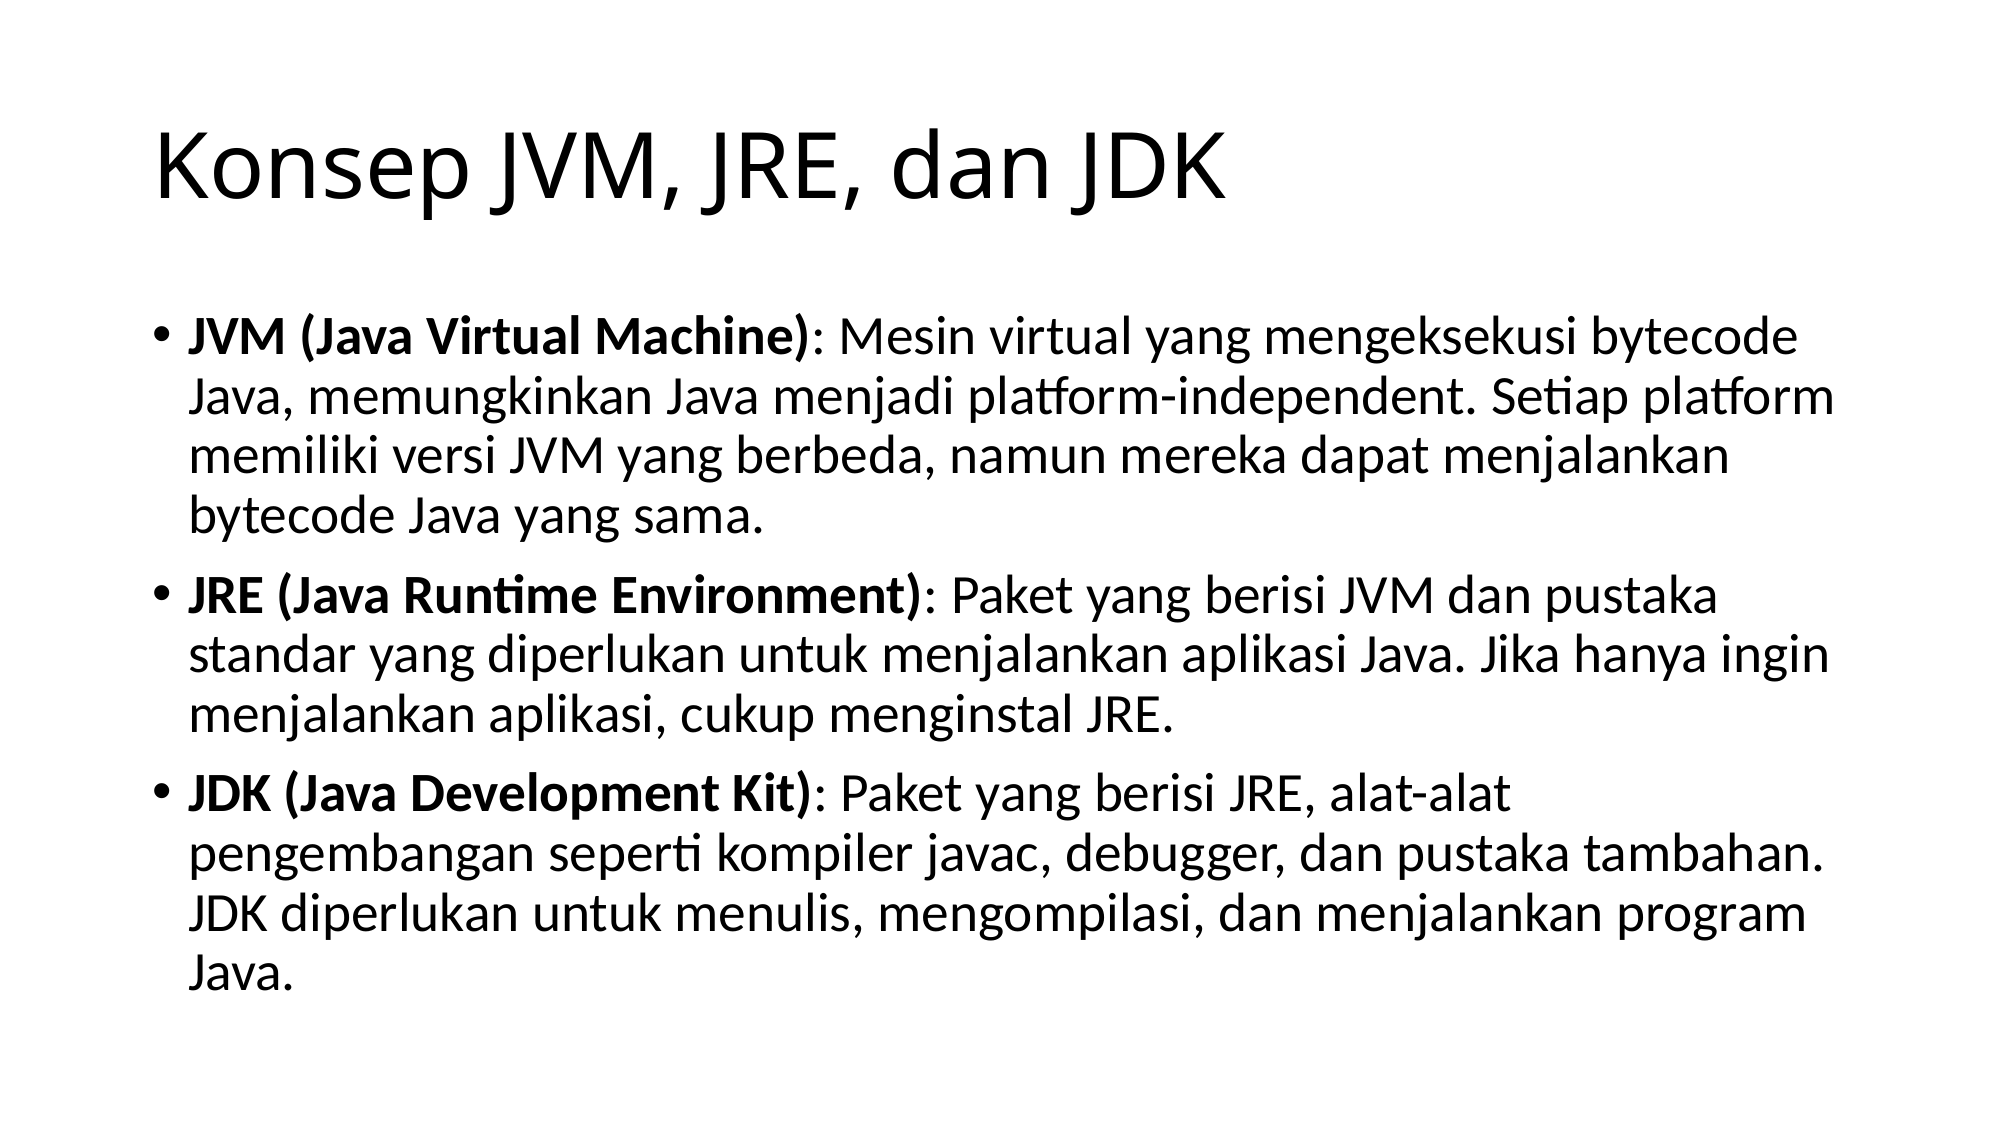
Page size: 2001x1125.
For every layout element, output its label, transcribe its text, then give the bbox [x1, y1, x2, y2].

list JVM (Java Virtual Machine): Mesin virtual yang mengeksekusi bytecode Java, memungkinkan Java menjadi platform-independent. Setiap platform memiliki versi JVM yang berbeda, namun mereka dapat menjalankan bytecode Java yang sama. JRE (Java Runtime Environment): Paket yang berisi JVM dan pustaka standar yang diperlukan untuk menjalankan aplikasi Java. Jika hanya ingin menjalankan aplikasi, cukup menginstal JRE. JDK (Java Development Kit): Paket yang berisi JRE, alat-alat pengembangan seperti kompiler javac, debugger, dan pustaka tambahan. JDK diperlukan untuk menulis, mengompilasi, dan menjalankan program Java. [137, 299, 1863, 1014]
title Konsep JVM, JRE, dan JDK [137, 59, 1863, 278]
